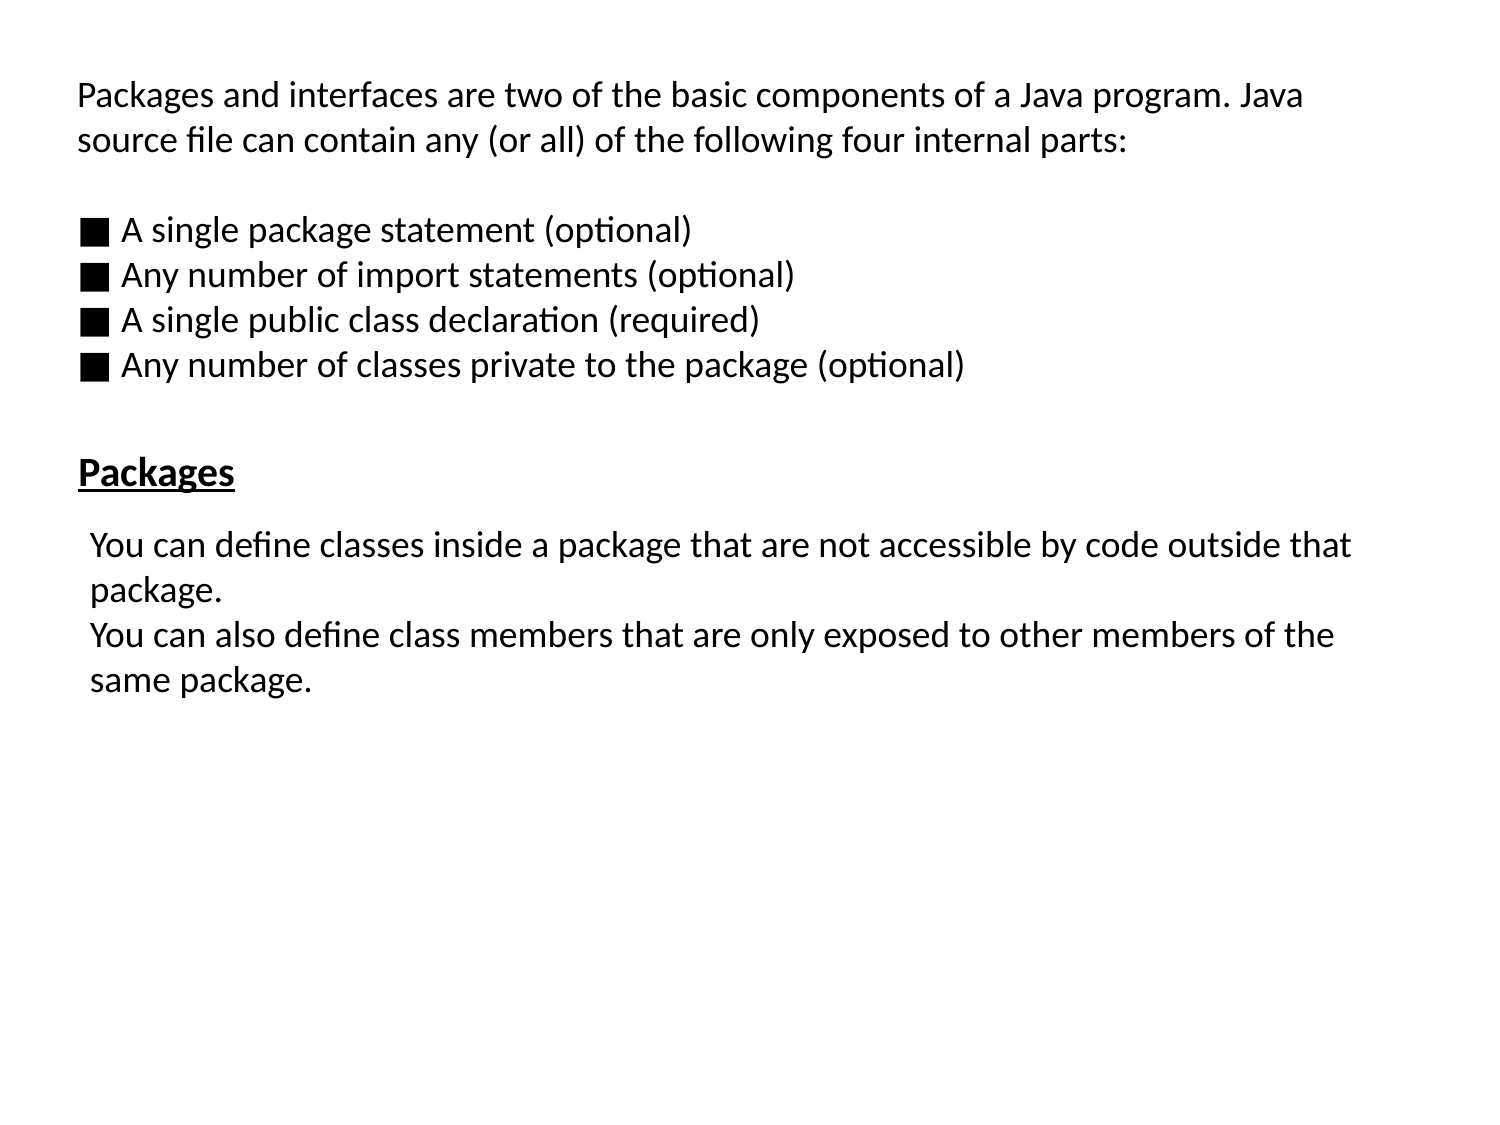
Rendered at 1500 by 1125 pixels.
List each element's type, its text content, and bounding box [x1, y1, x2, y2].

text_box You can define classes inside a package that are not accessible by code outside that package. You can also define class members that are only exposed to other members of the same package. [75, 512, 1400, 708]
text_box Packages [63, 437, 250, 503]
text_box Packages and interfaces are two of the basic components of a Java program. Java source file can contain any (or all) of the following four internal parts: ■ A single package statement (optional) ■ Any number of import statements (optional) ■ A single public class declaration (required) ■ Any number of classes private to the package (optional) [62, 62, 1413, 393]
